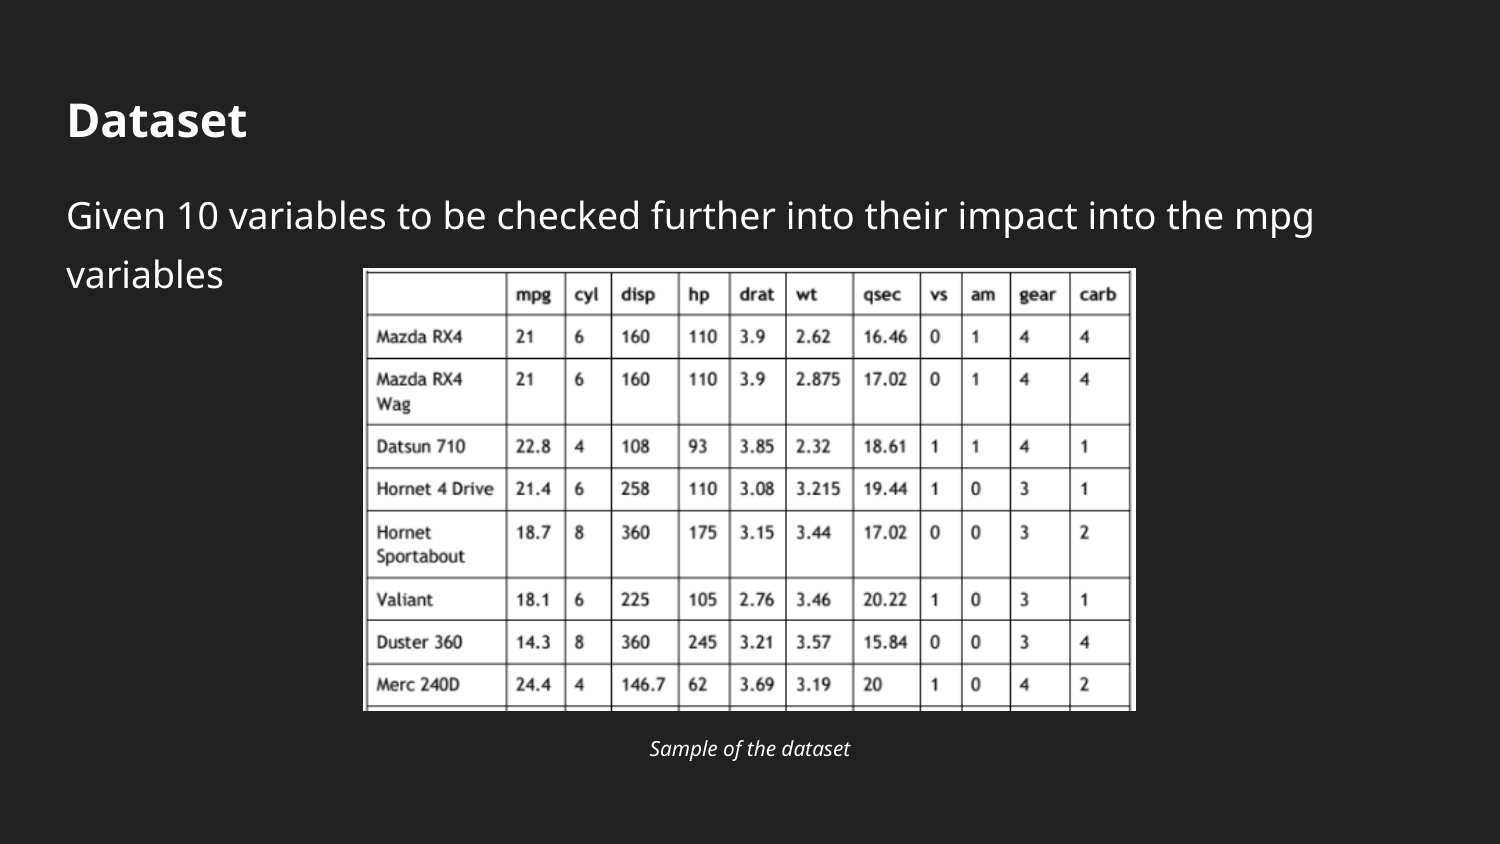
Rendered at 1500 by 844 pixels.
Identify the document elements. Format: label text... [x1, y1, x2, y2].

list Given 10 variables to be checked further into their impact into the mpg variables [51, 166, 1449, 750]
picture [363, 267, 1137, 712]
title Dataset [51, 72, 1449, 166]
text_box Sample of the dataset [503, 720, 996, 775]
